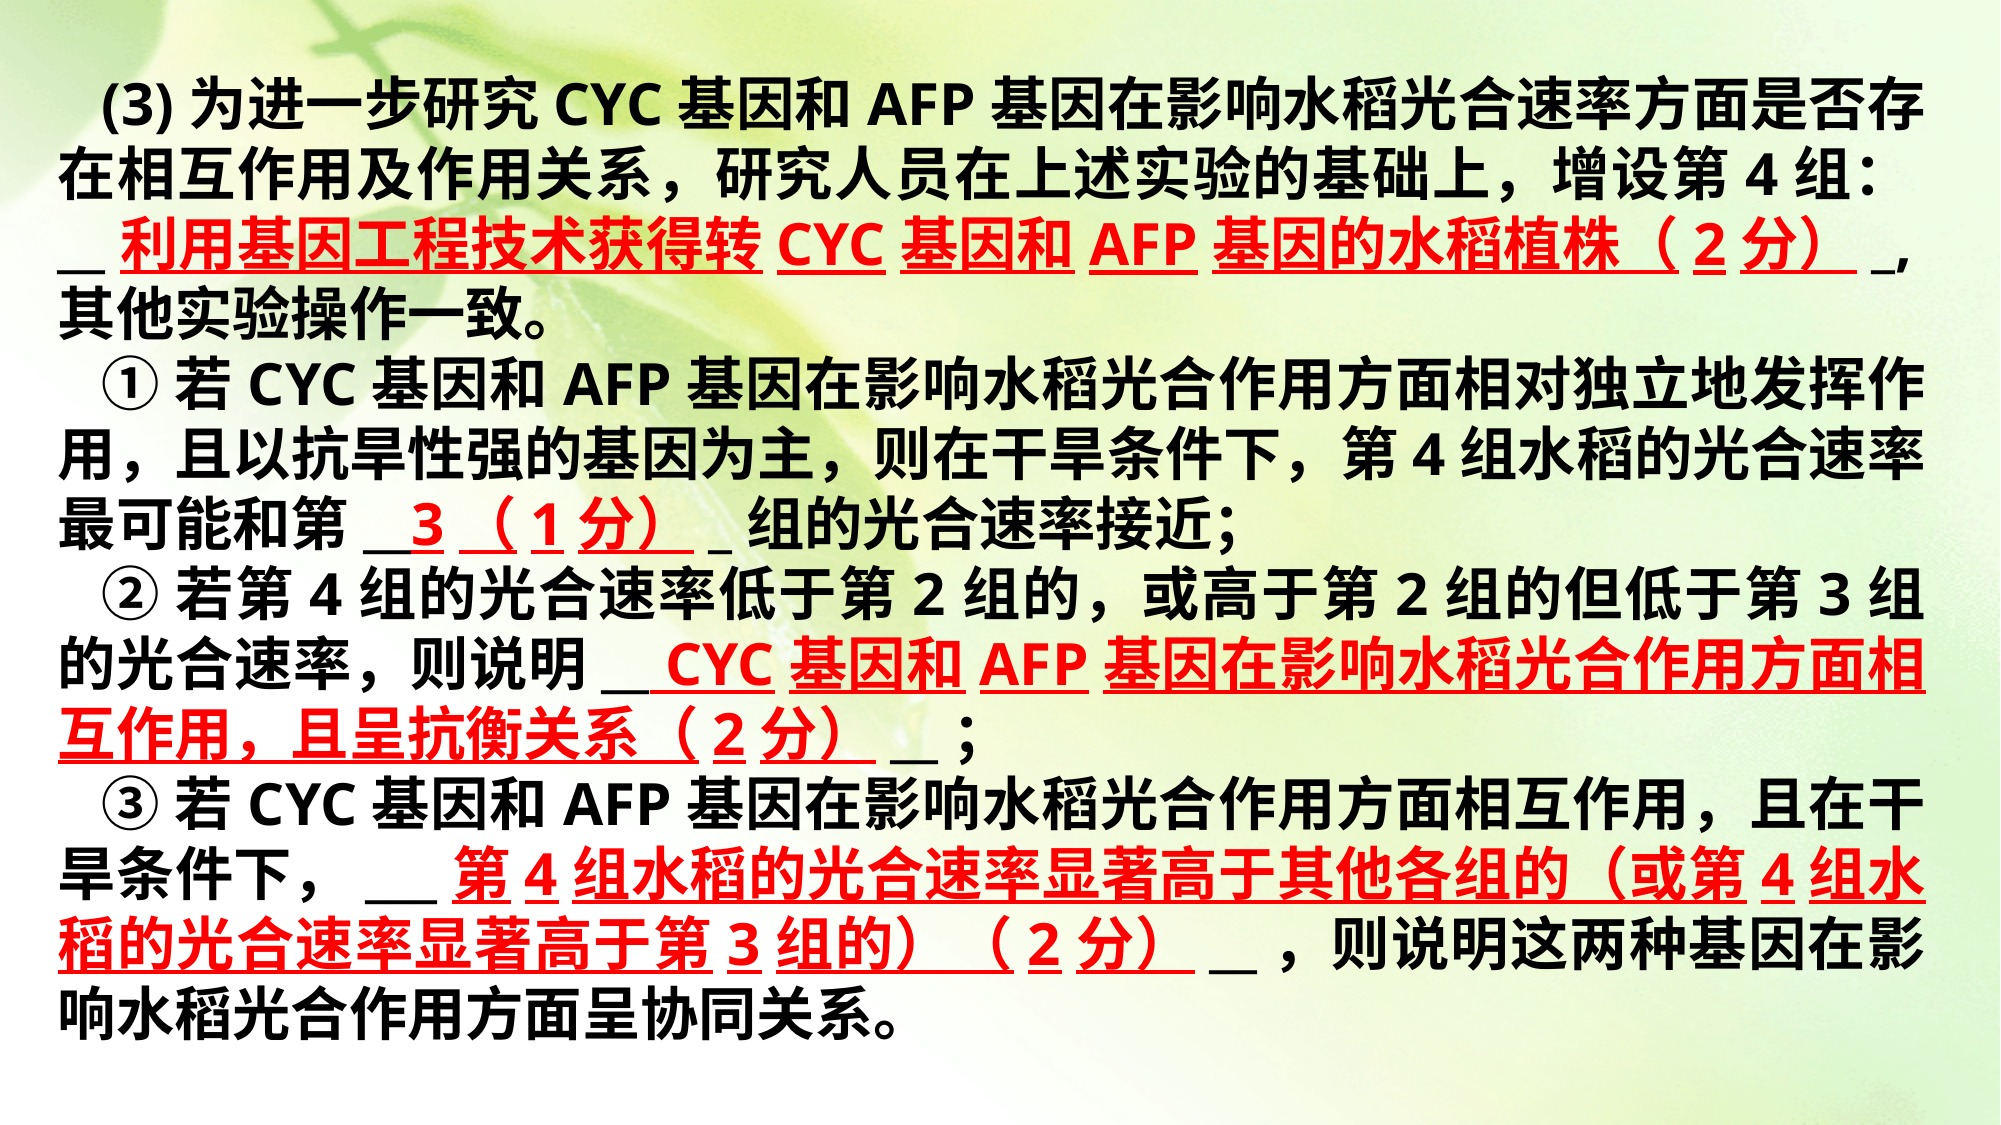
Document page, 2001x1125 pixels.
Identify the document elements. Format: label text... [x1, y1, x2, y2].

picture [0, 0, 2001, 1125]
text_box (3)为进一步研究CYC基因和AFP基因在影响水稻光合速率方面是否存在相互作用及作用关系，研究人员在上述实验的基础上，增设第4组：__利用基因工程技术获得转CYC基因和AFP基因的水稻植株（2分）_,其他实验操作一致。 ①若CYC基因和AFP基因在影响水稻光合作用方面相对独立地发挥作用，且以抗旱性强的基因为主，则在干旱条件下，第4组水稻的光合速率最可能和第__3（1分）_组的光合速率接近； ②若第4组的光合速率低于第2组的，或高于第2组的但低于第3组的光合速率，则说明__ CYC基因和AFP基因在影响水稻光合作用方面相互作用，且呈抗衡关系（2分）__； ③若CYC基因和AFP基因在影响水稻光合作用方面相互作用，且在干旱条件下，___第4组水稻的光合速率显著高于其他各组的（或第4组水稻的光合速率显著高于第3组的）（2分）__，则说明这两种基因在影响水稻光合作用方面呈协同关系。 [43, 60, 1941, 1055]
